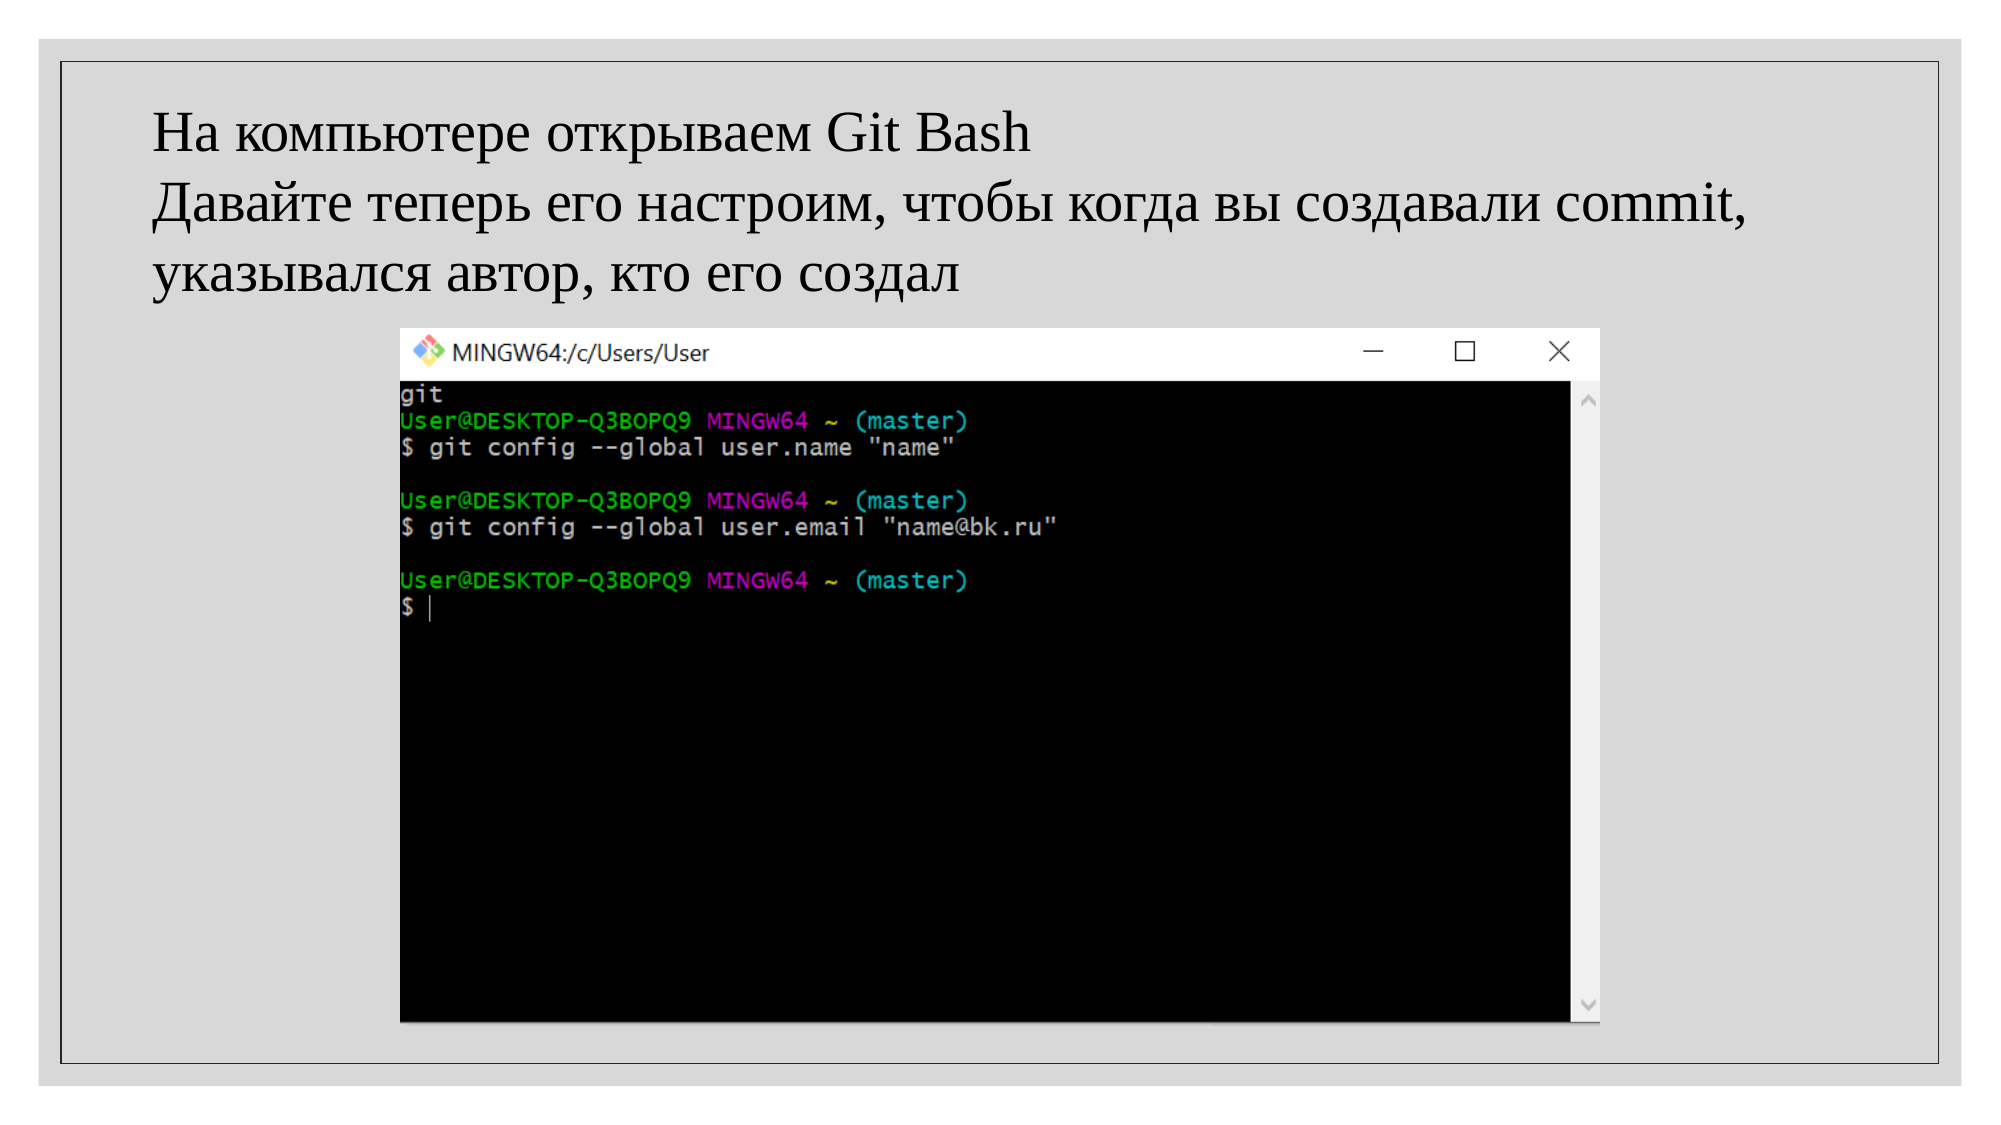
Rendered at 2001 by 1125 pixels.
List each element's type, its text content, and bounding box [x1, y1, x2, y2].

picture [400, 328, 1600, 1026]
text_box На компьютере открываем Git Bash Давайте теперь его настроим, чтобы когда вы создавали commit, указывался автор, кто его создал [137, 86, 1821, 311]
